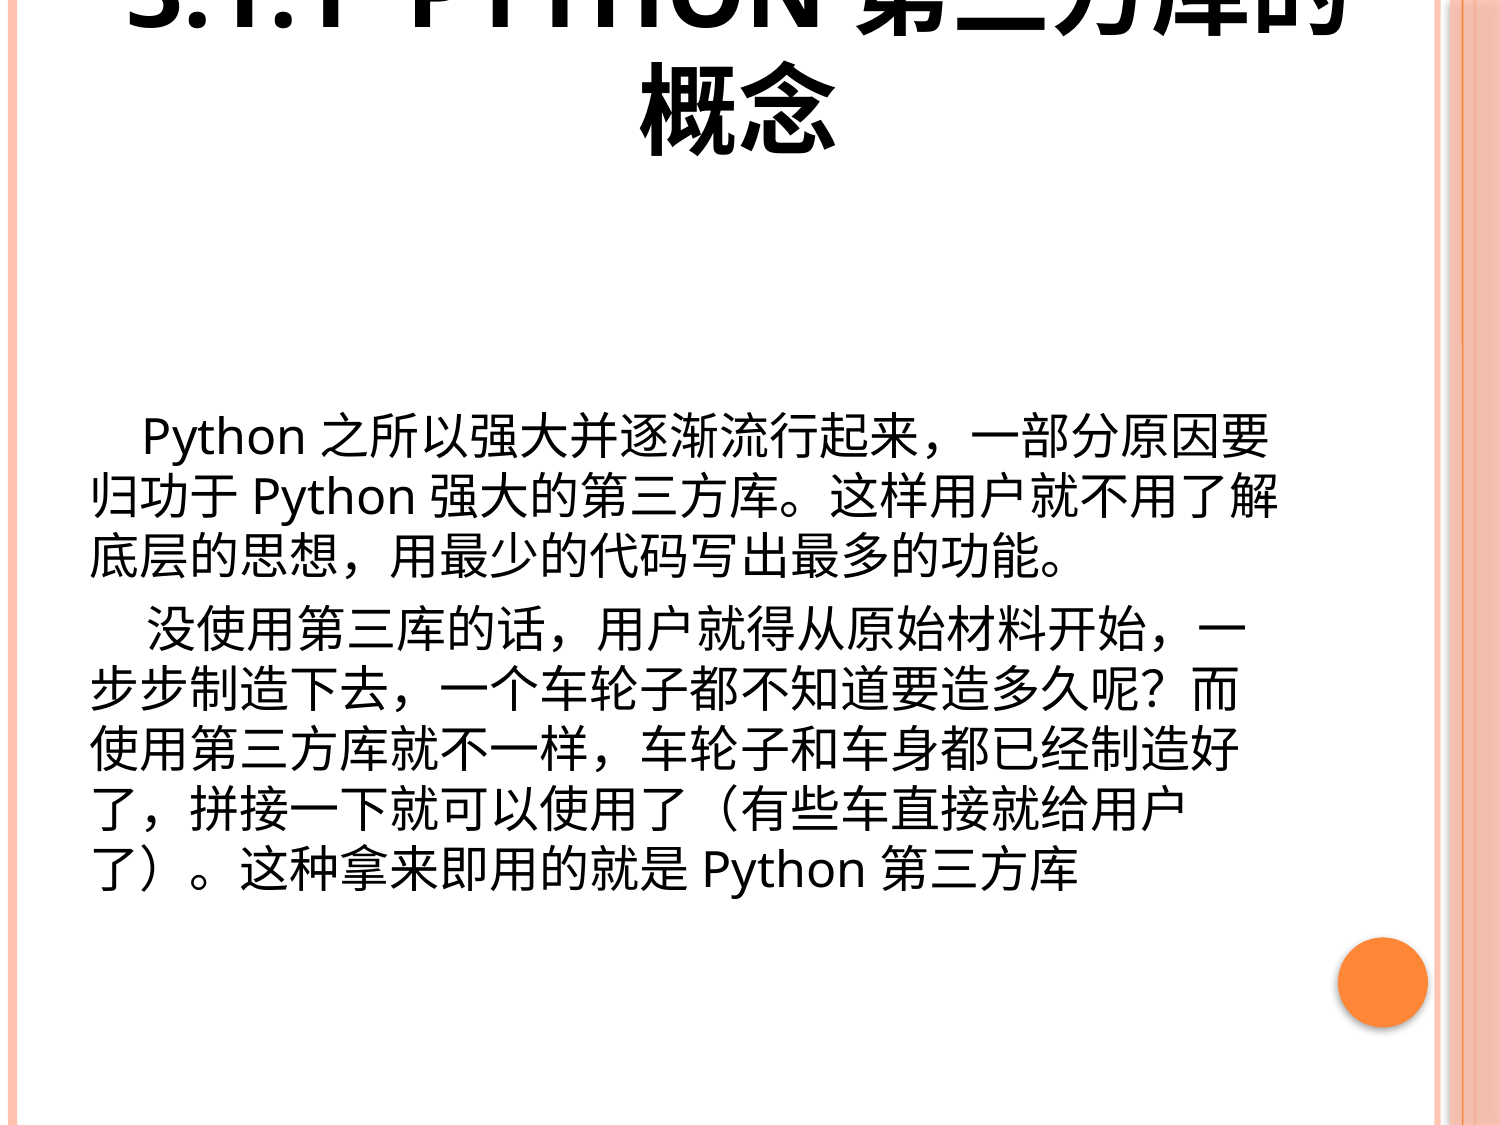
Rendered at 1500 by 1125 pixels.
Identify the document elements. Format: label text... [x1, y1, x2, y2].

list Python之所以强大并逐渐流行起来，一部分原因要归功于Python强大的第三方库。这样用户就不用了解底层的思想，用最少的代码写出最多的功能。 没使用第三库的话，用户就得从原始材料开始，一步步制造下去，一个车轮子都不知道要造多久呢？而使用第三方库就不一样，车轮子和车身都已经制造好了，拼接一下就可以使用了（有些车直接就给用户了）。这种拿来即用的就是Python第三方库 [75, 397, 1300, 1062]
title 3.1.1 Python第三方库的概念 [64, 0, 1414, 175]
